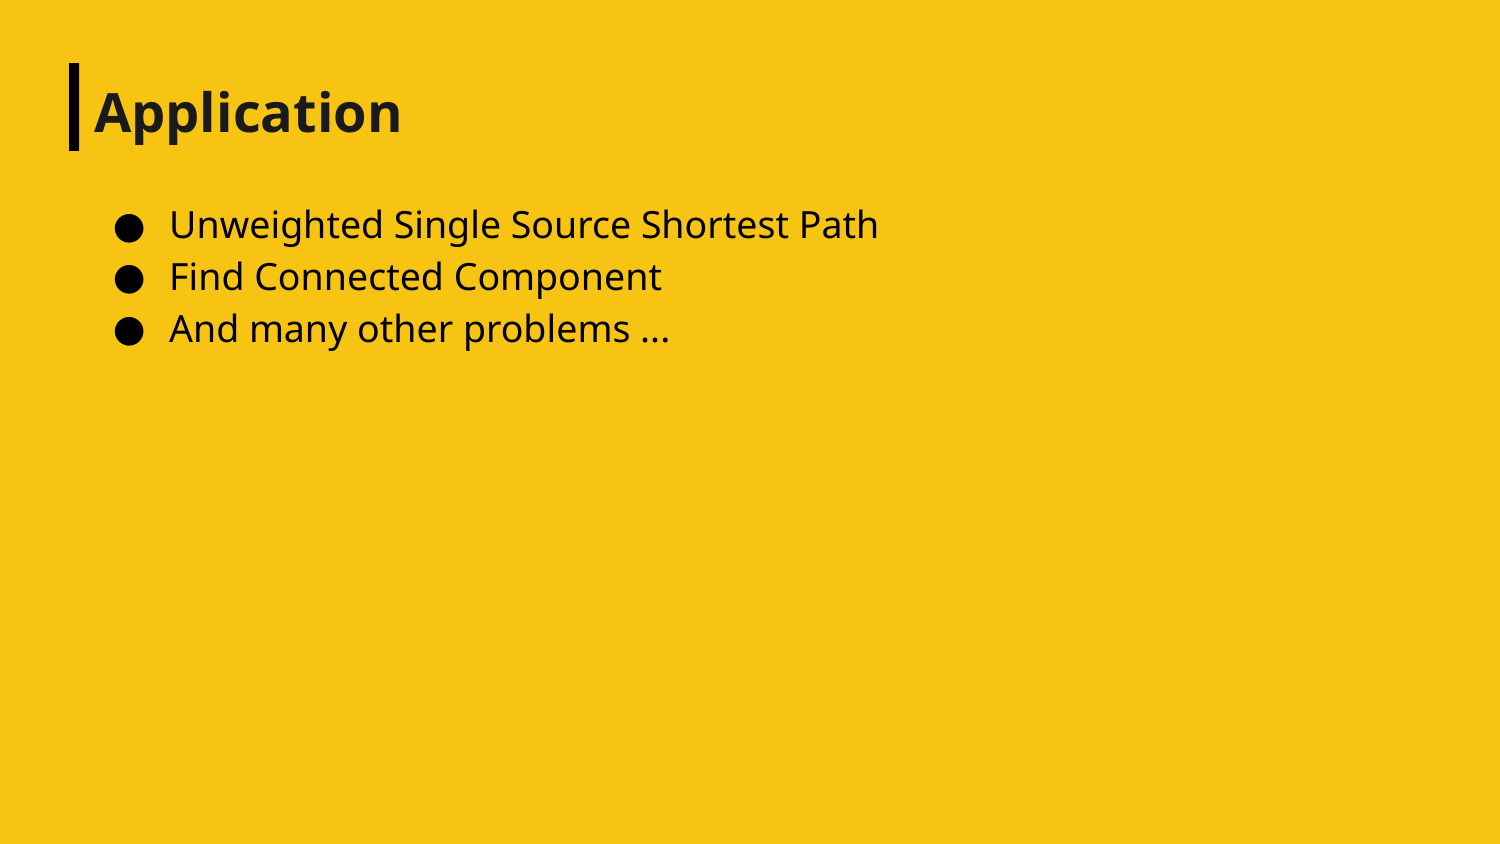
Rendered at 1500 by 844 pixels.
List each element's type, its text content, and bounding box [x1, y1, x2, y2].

list Unweighted Single Source Shortest Path Find Connected Component And many other problems ... [79, 179, 1421, 551]
title Application [79, 63, 1421, 151]
